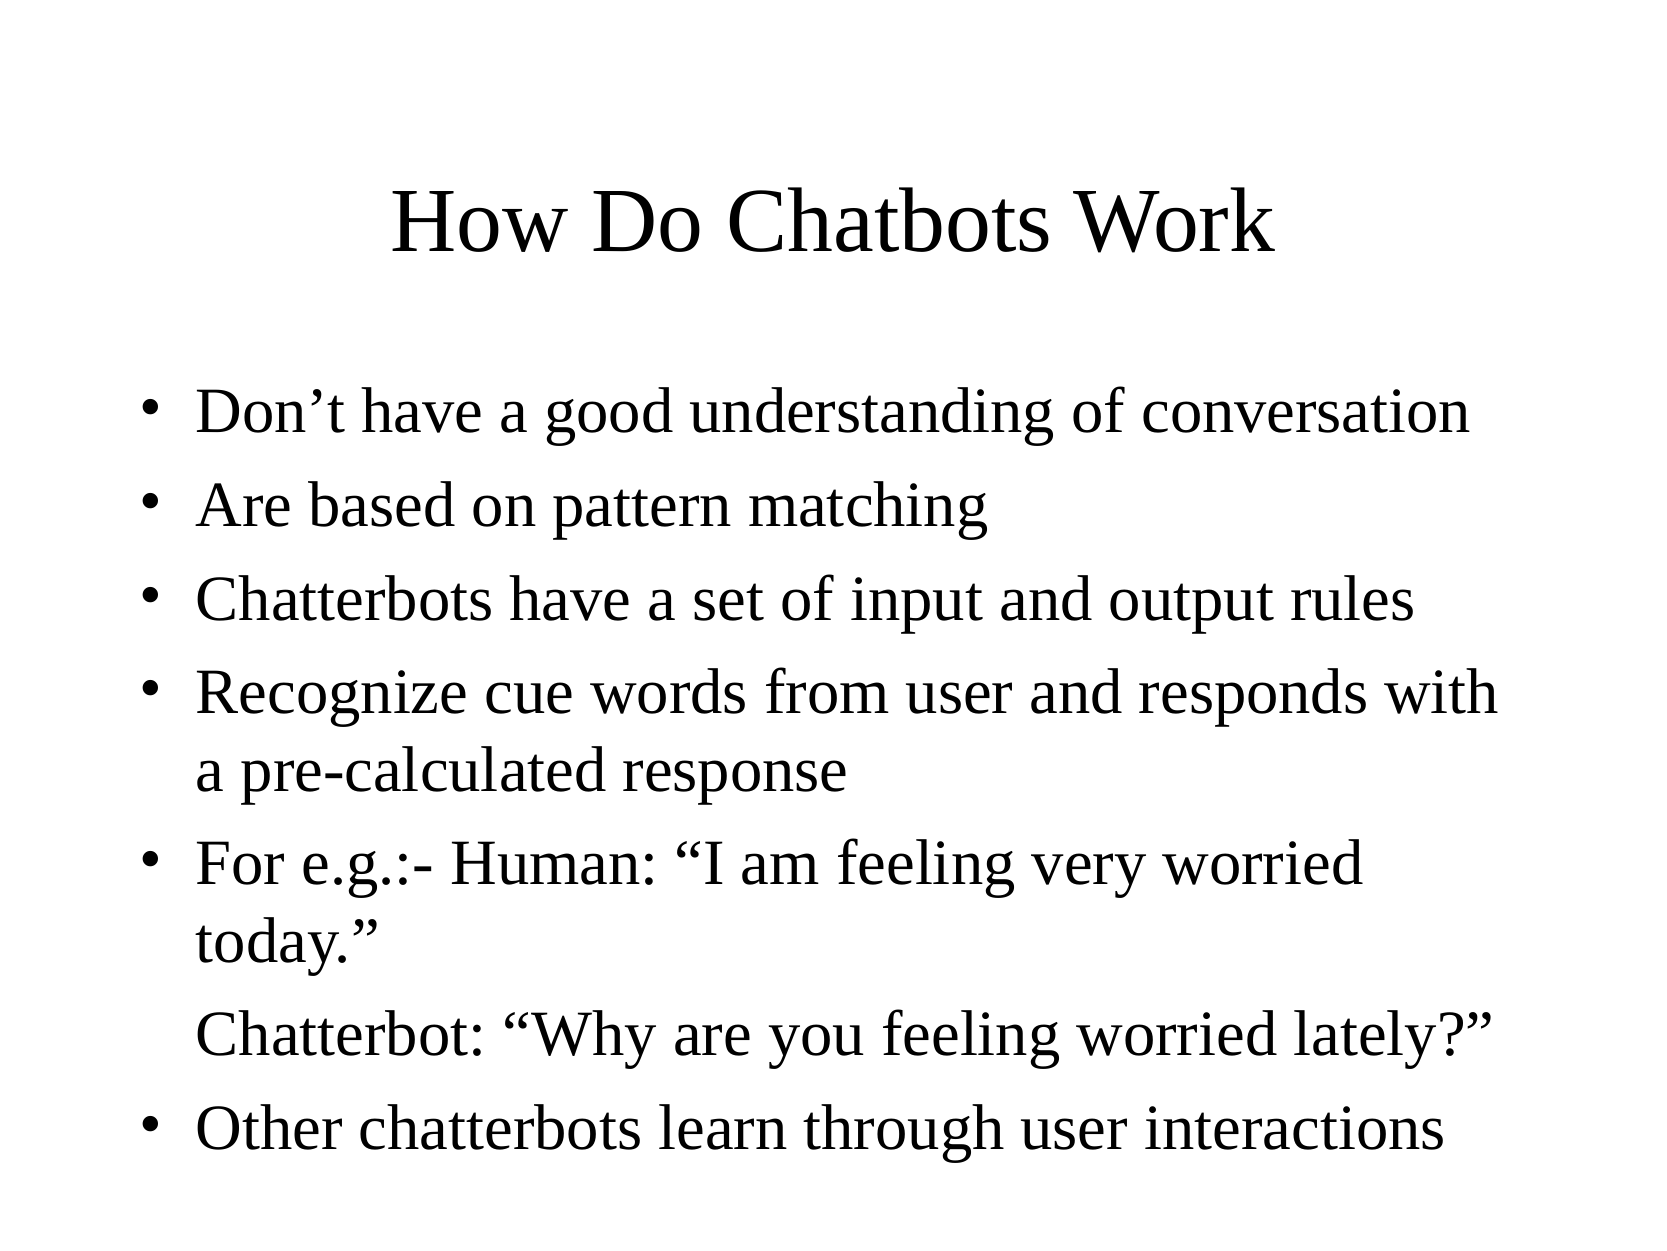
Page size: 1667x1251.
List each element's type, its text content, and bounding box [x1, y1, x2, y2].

text_box Don’t have a good understanding of conversation Are based on pattern matching Chatterbots have a set of input and output rules Recognize cue words from user and responds with a pre-calculated response For e.g.:- Human: “I am feeling very worried today.” Chatterbot: “Why are you feeling worried lately?” Other chatterbots learn through user interactions [125, 360, 1542, 1251]
text_box How Do Chatbots Work [125, 110, 1542, 320]
